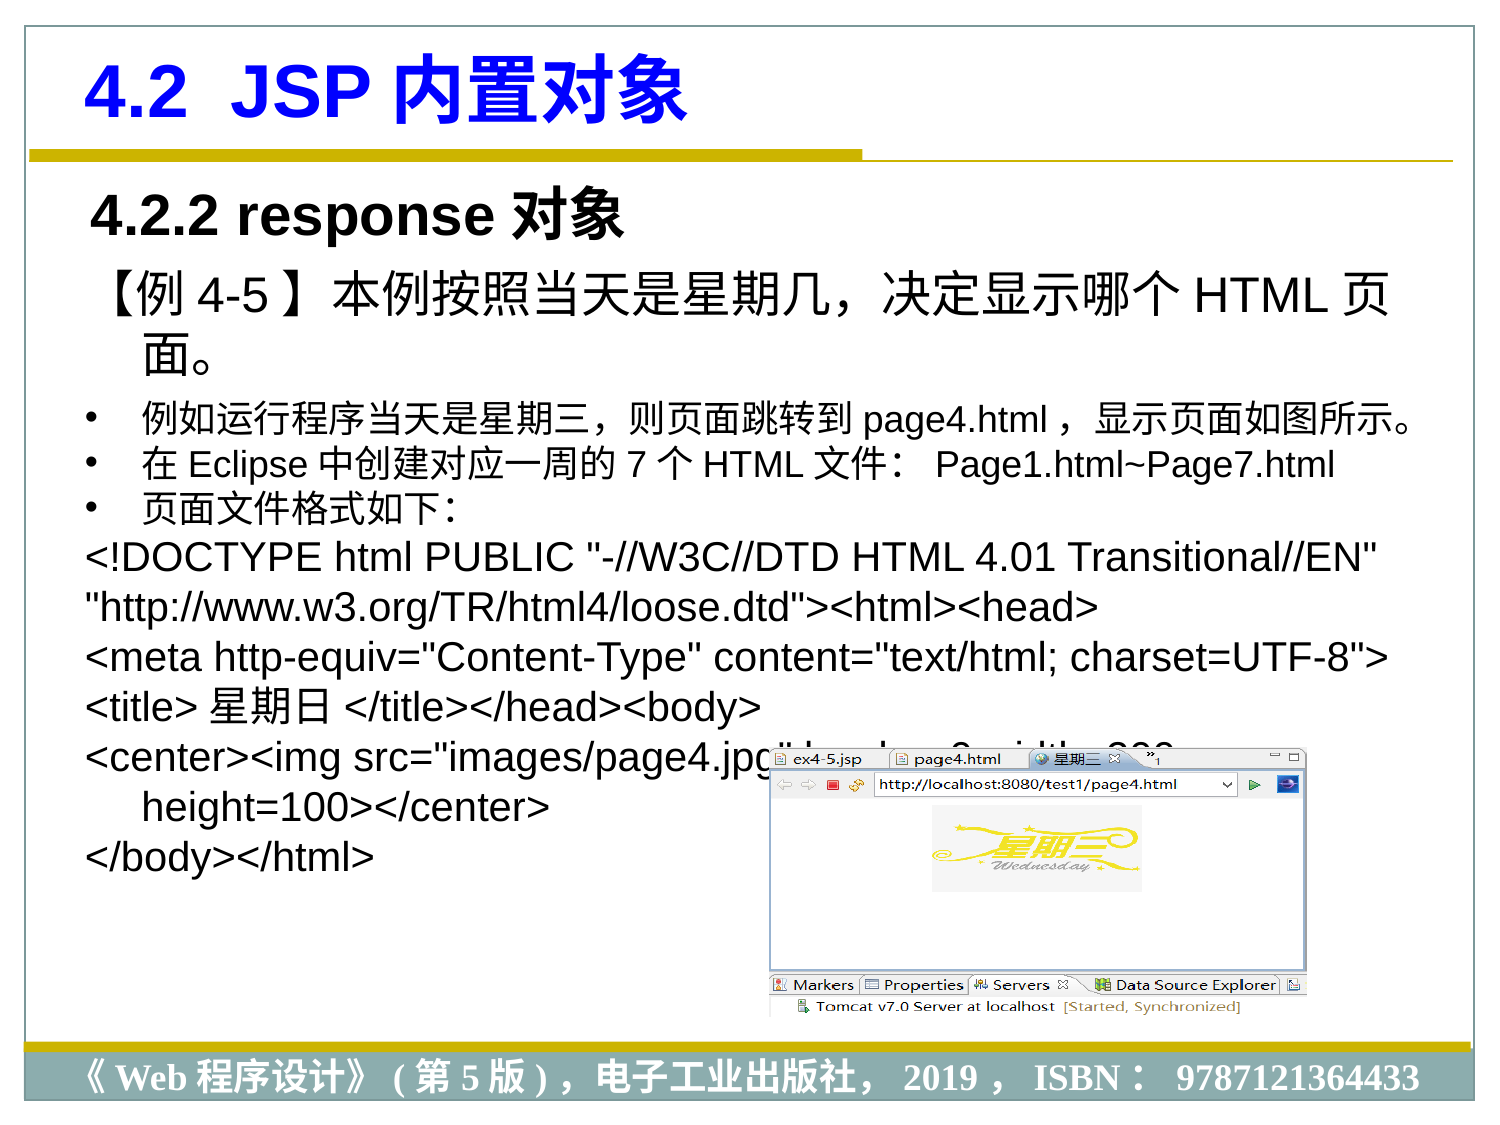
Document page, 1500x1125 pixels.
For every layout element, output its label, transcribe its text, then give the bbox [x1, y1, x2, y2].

picture [768, 746, 1307, 1018]
text_box 4.2 JSP内置对象 [70, 35, 1421, 114]
text_box 4.2.2 response对象 [75, 169, 820, 255]
text_box 【例4-5】本例按照当天是星期几，决定显示哪个HTML页面。 例如运行程序当天是星期三，则页面跳转到page4.html，显示页面如图所示。 在Eclipse中创建对应一周的7个HTML文件：Page1.html~Page7.html 页面文件格式如下： <!DOCTYPE html PUBLIC "-//W3C//DTD HTML 4.01 Transitional//EN" "http://www.w3.org/TR/html4/loose.dtd"><html><head> <meta http-equiv="Content-Type" content="text/html; charset=UTF-8"> <title>星期日</title></head><body> <center><img src="images/page4.jpg" border=0 width=200 height=100></center> </body></html> [70, 254, 1471, 888]
